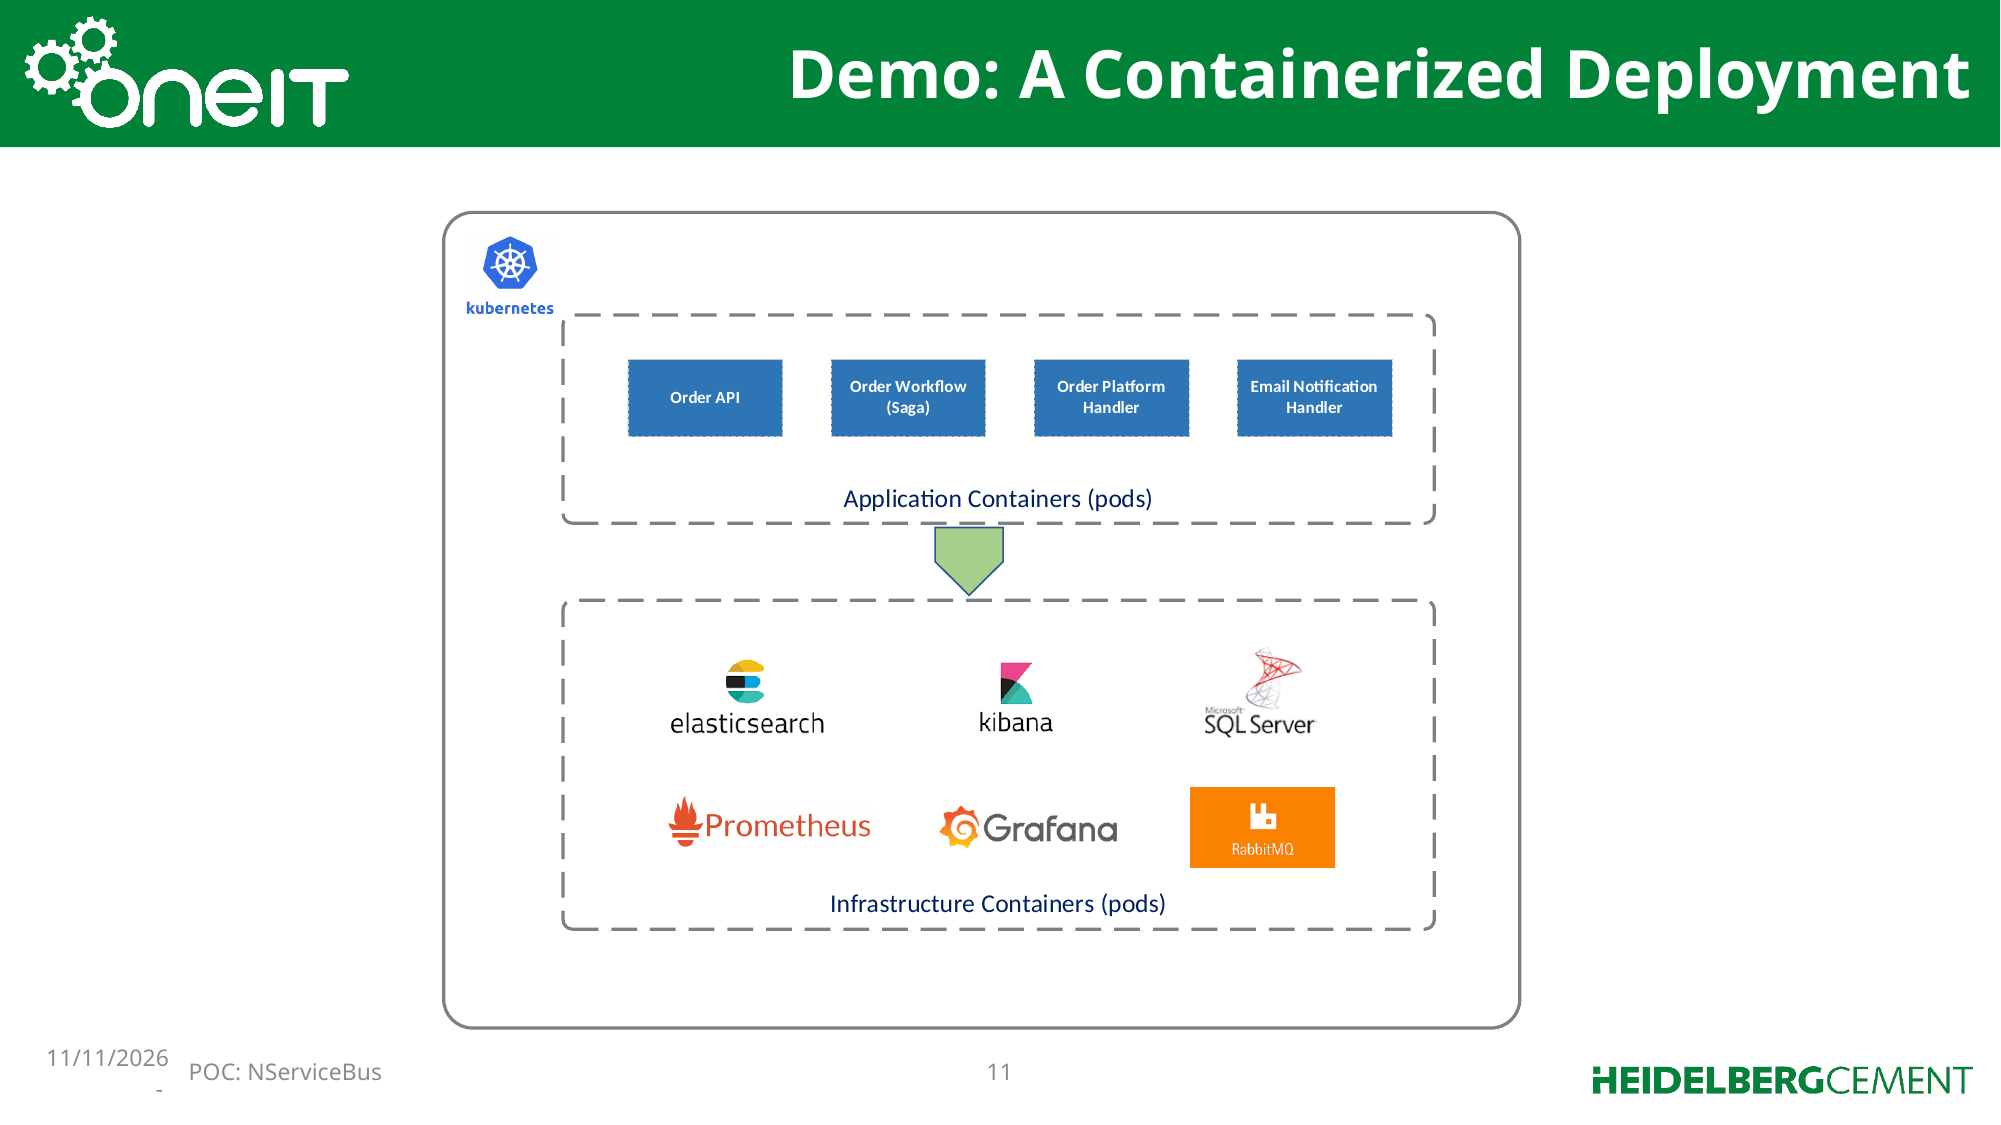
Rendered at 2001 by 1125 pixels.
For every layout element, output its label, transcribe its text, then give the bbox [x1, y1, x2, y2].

picture [1593, 1066, 1973, 1094]
title Demo: A Containerized Deployment [373, 16, 1972, 128]
footer POC: NServiceBus [173, 1042, 939, 1103]
slide_number 11 [961, 1042, 1039, 1103]
picture [439, 208, 1524, 1031]
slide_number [24, 1042, 173, 1103]
